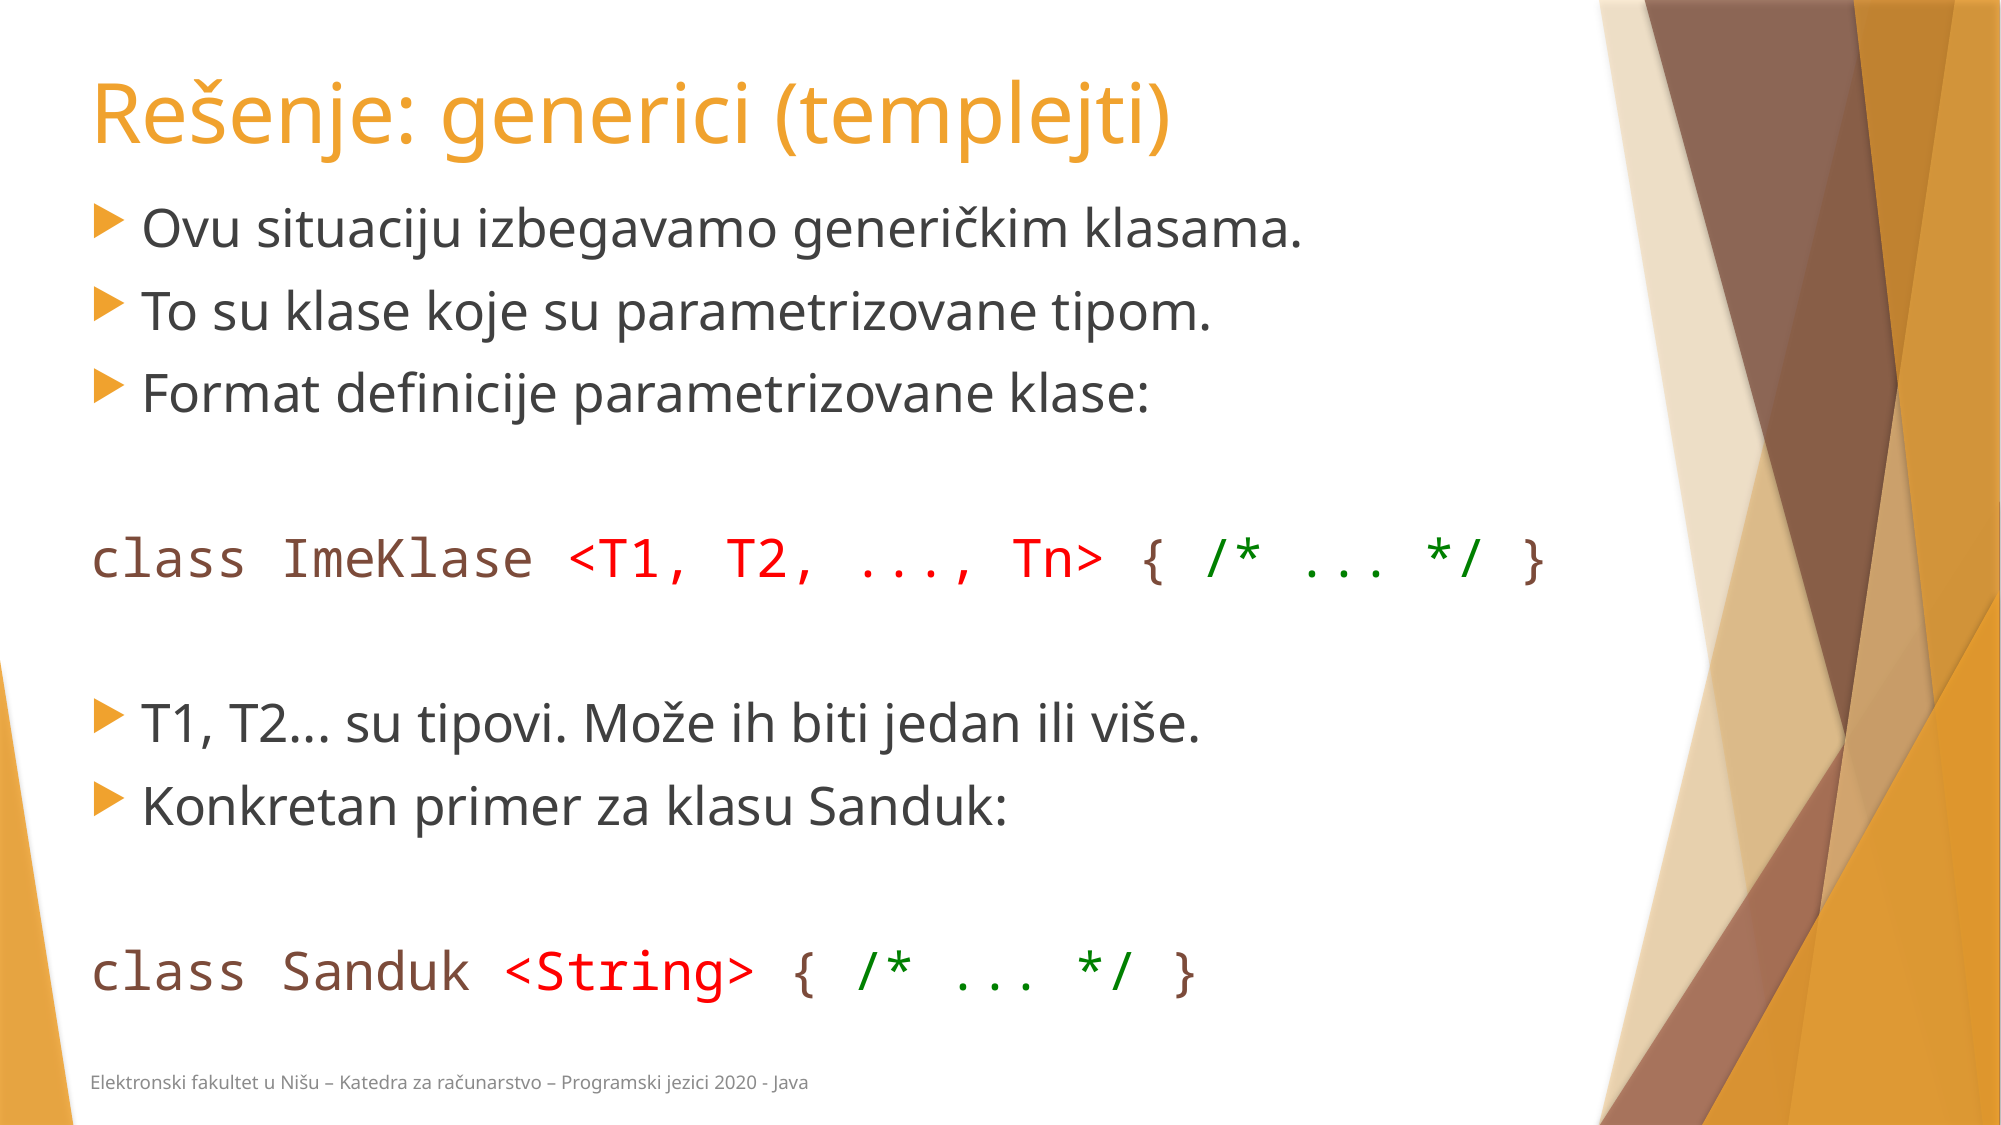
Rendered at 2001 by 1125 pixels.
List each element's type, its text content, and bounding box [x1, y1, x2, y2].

footer Elektronski fakultet u Nišu – Katedra za računarstvo – Programski jezici 2020 - Java [75, 1053, 1145, 1114]
title Rešenje: generici (templejti) [75, 52, 1656, 159]
list Ovu situaciju izbegavamo generičkim klasama. To su klase koje su parametrizovane tipom. Format definicije parametrizovane klase: class ImeKlase <T1, T2, ..., Tn> { /* ... */ } T1, T2... su tipovi. Može ih biti jedan ili više. Konkretan primer za klasu Sanduk: class Sanduk <String> { /* ... */ } [75, 187, 1598, 1054]
